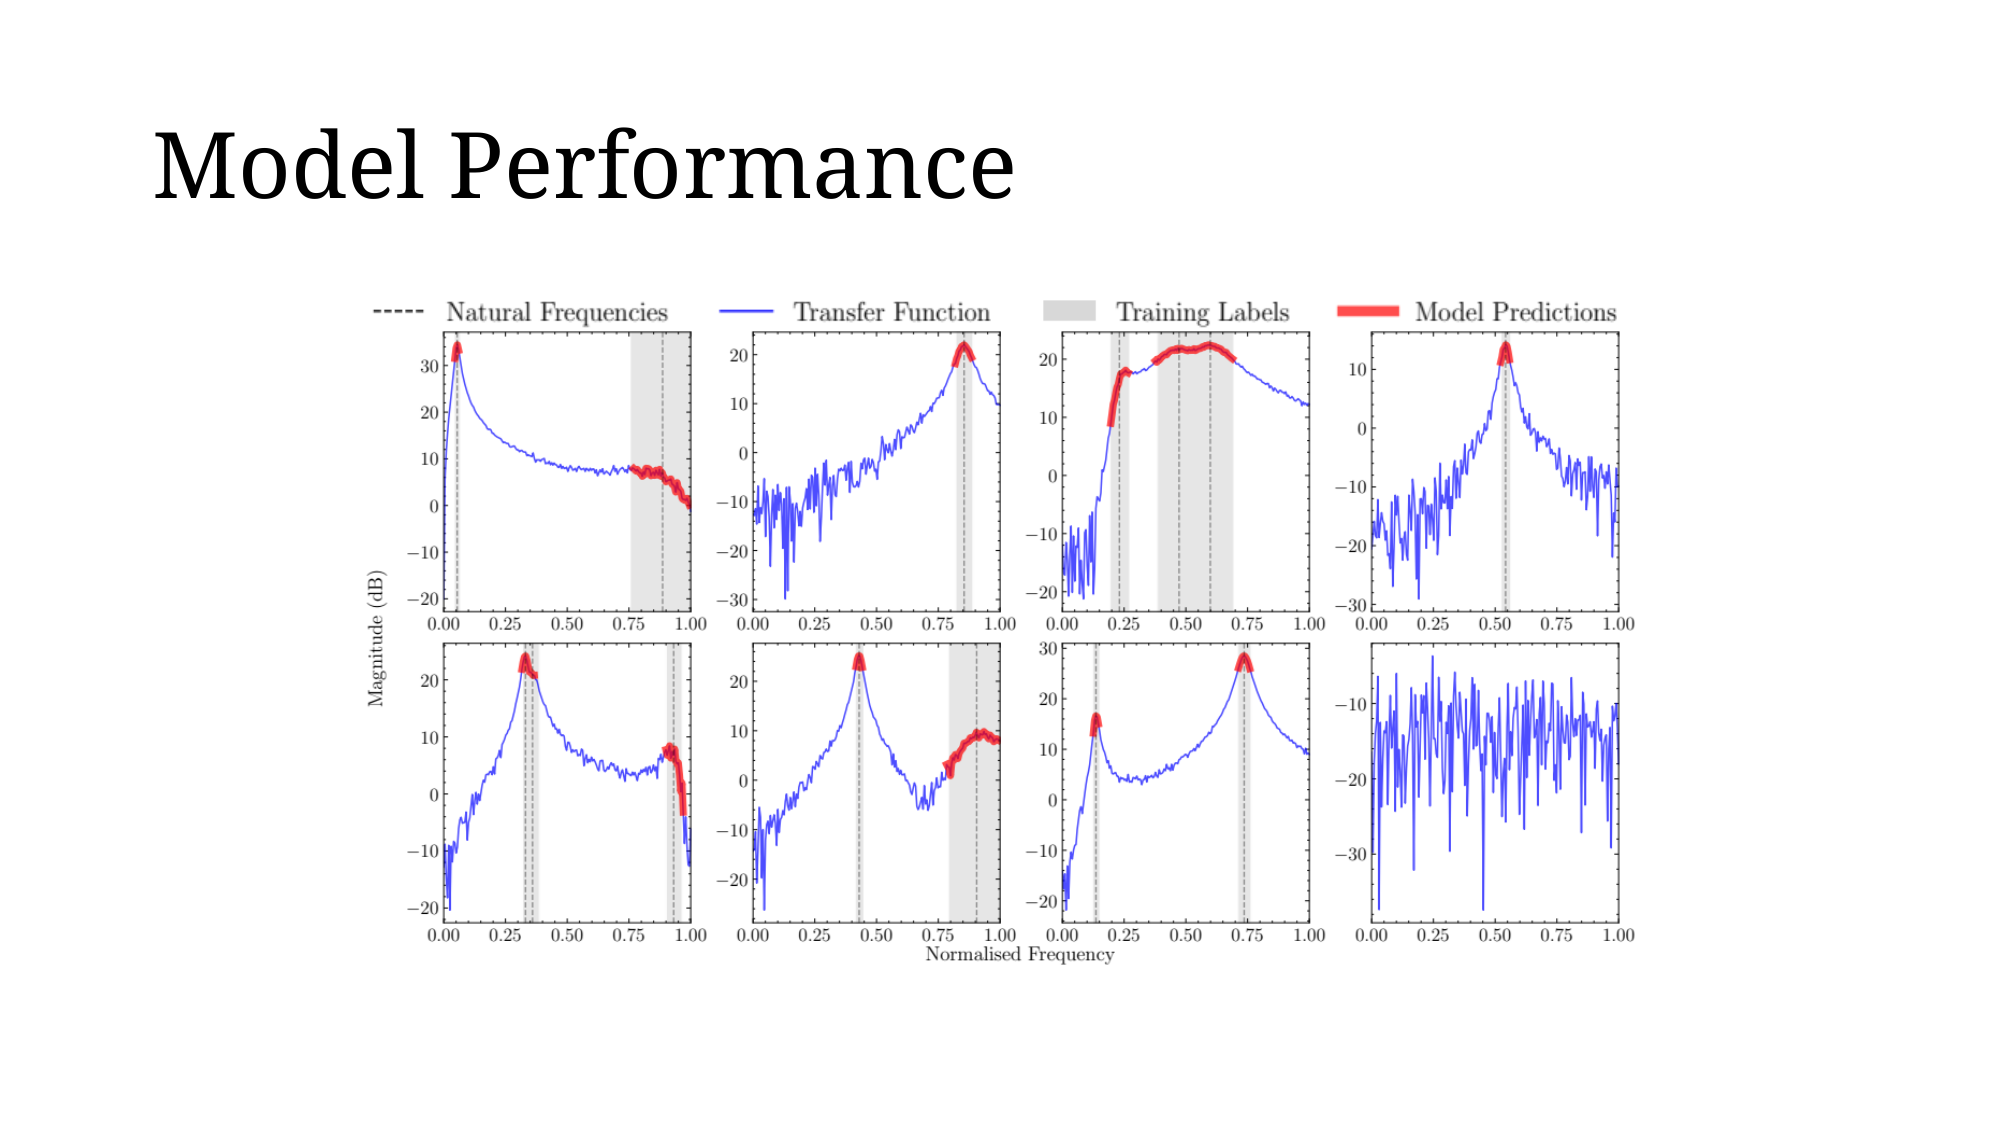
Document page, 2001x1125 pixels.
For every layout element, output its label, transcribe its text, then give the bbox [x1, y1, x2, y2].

title Model Performance [137, 59, 1863, 278]
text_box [362, 299, 1638, 967]
